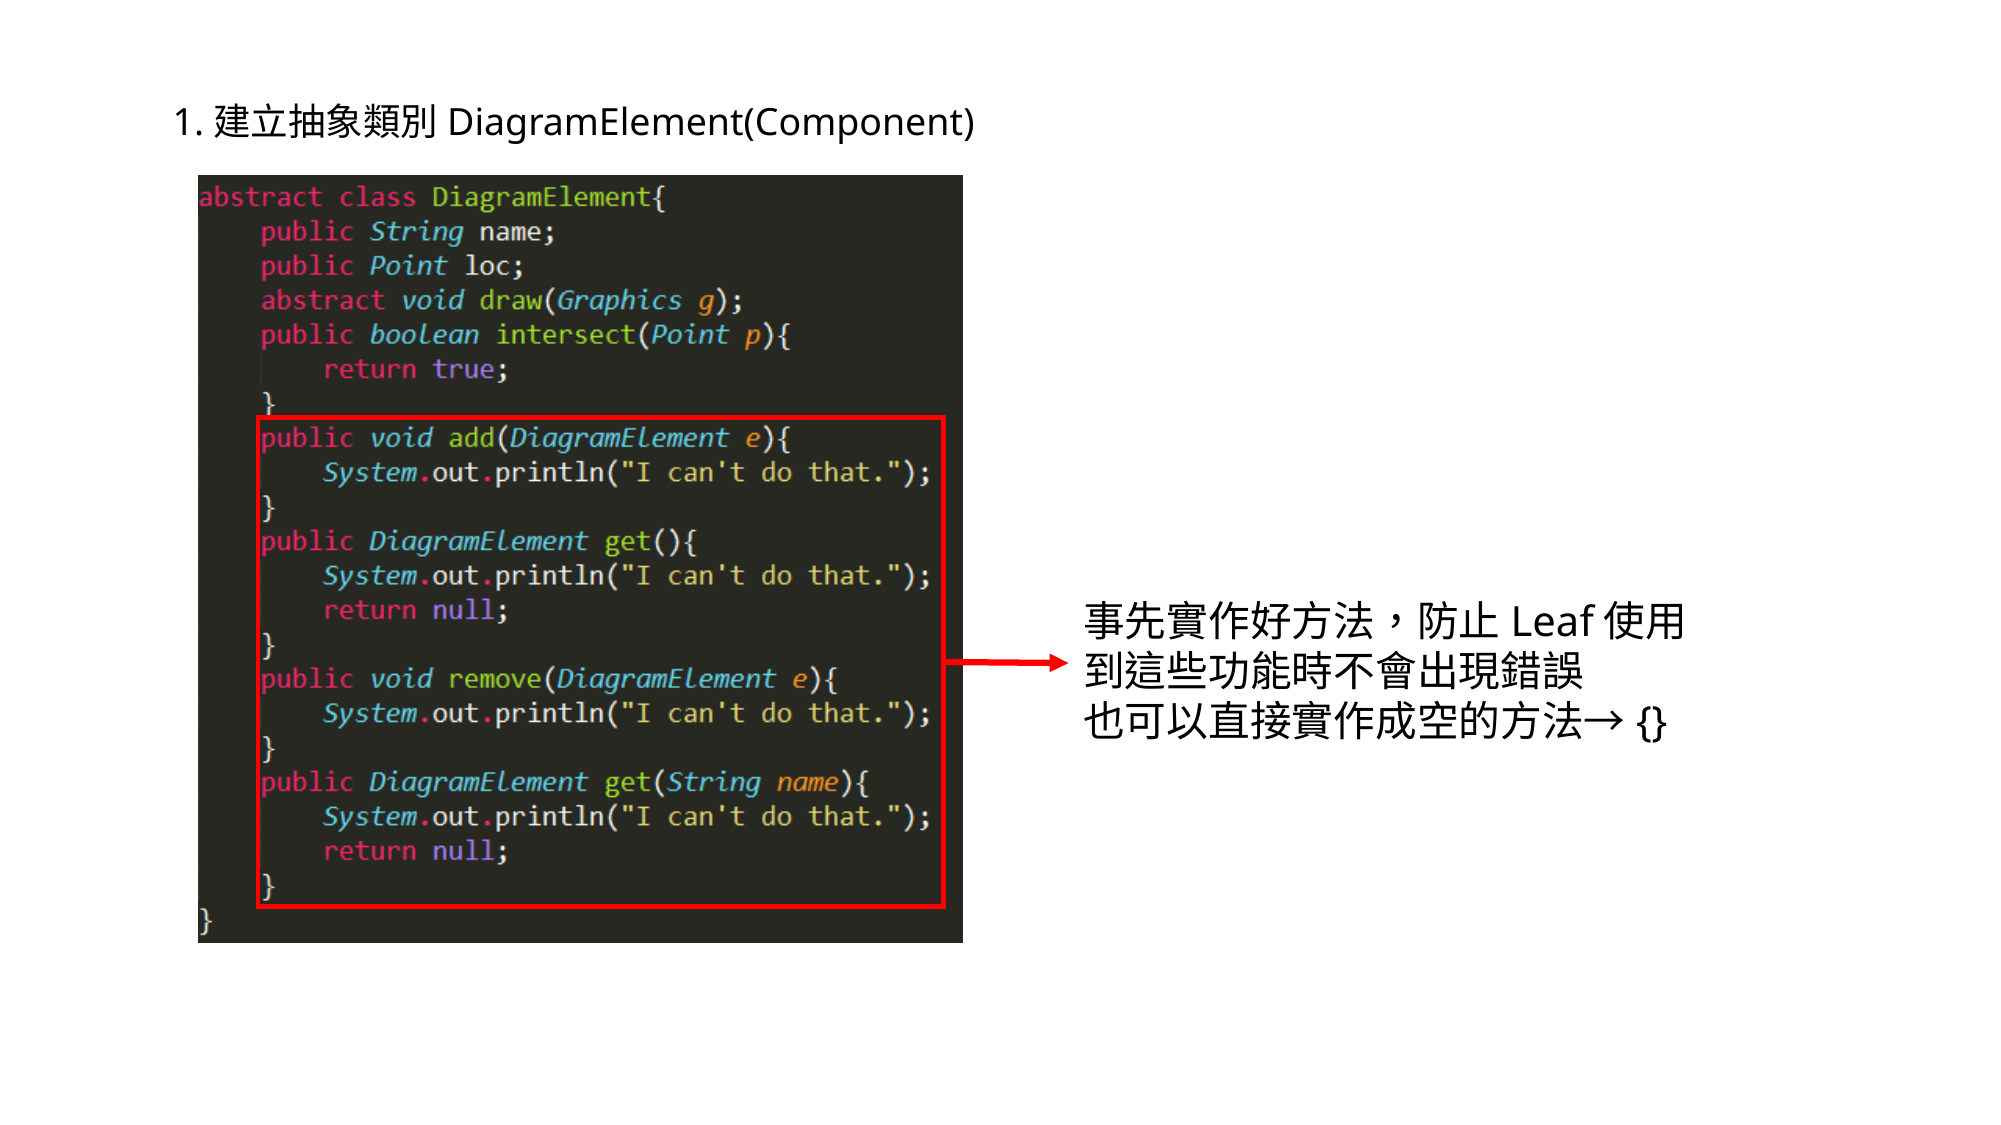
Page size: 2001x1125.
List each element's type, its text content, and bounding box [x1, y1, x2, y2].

text_box 事先實作好方法，防止Leaf使用到這些功能時不會出現錯誤 也可以直接實作成空的方法→{} [1068, 587, 1719, 753]
picture [198, 175, 963, 943]
text_box 1.建立抽象類別DiagramElement(Component) [157, 90, 990, 150]
